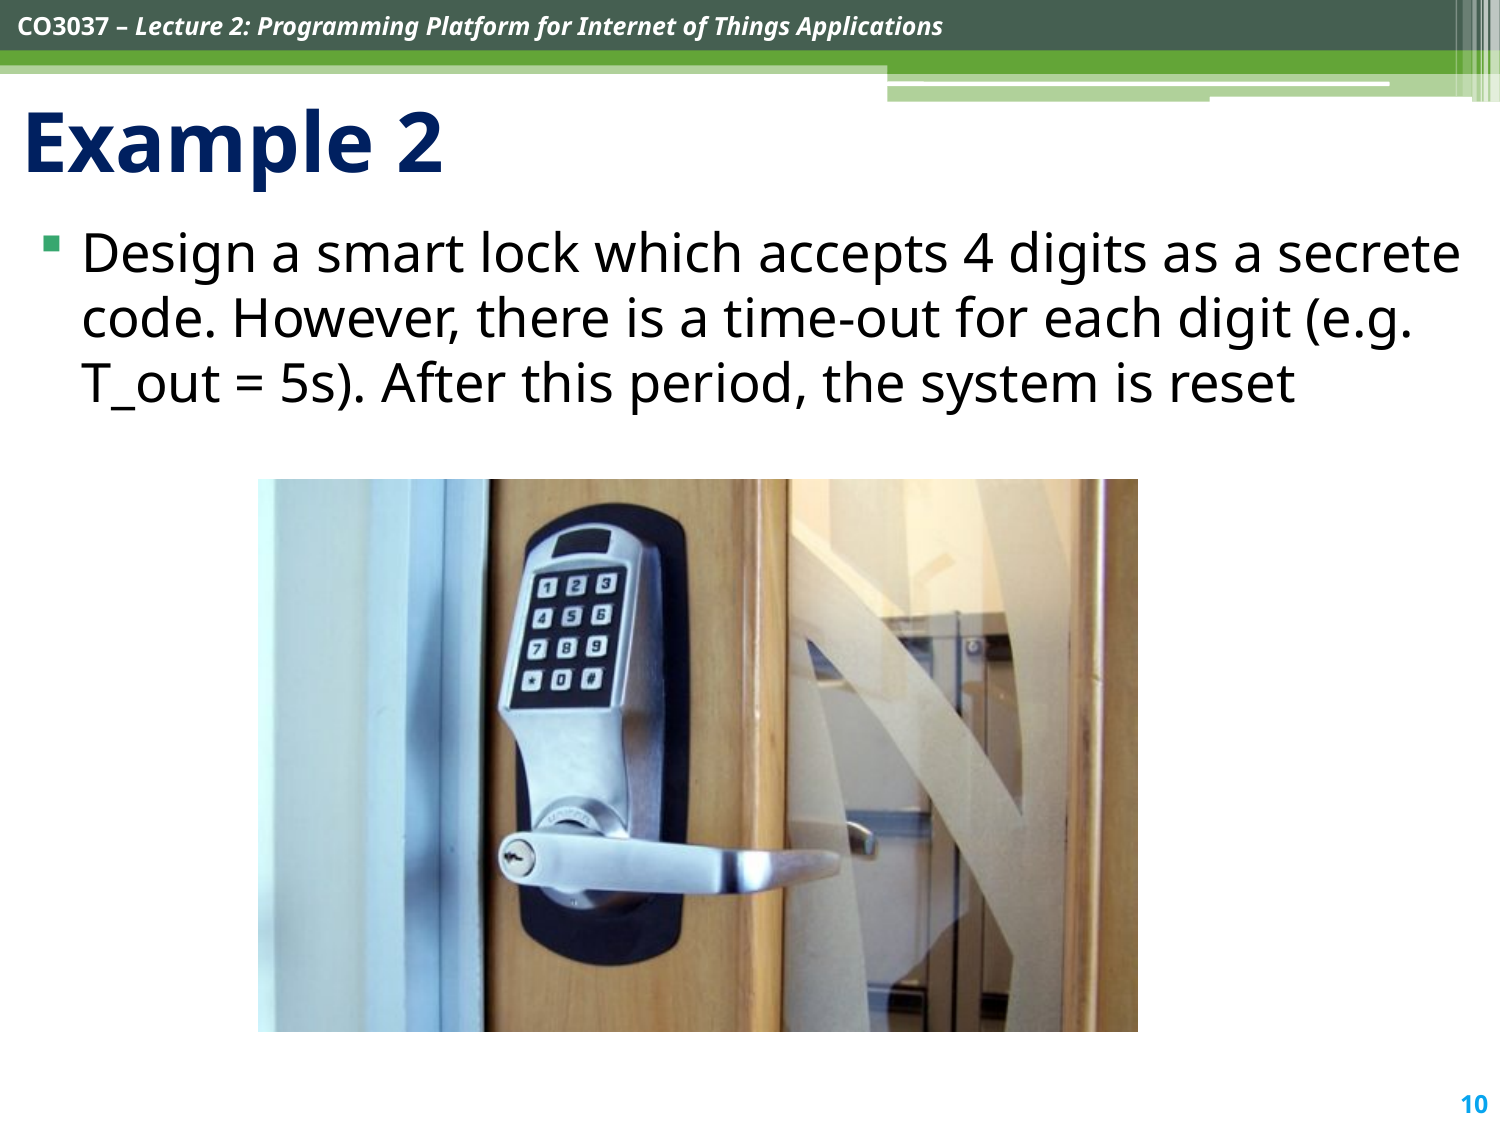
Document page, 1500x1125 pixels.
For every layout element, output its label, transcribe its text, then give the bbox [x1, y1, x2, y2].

list Design a smart lock which accepts 4 digits as a secrete code. However, there is a time-out for each digit (e.g. T_out = 5s). After this period, the system is reset [6, 210, 1485, 470]
picture [257, 479, 1138, 1032]
title Example 2 [6, 77, 1485, 201]
